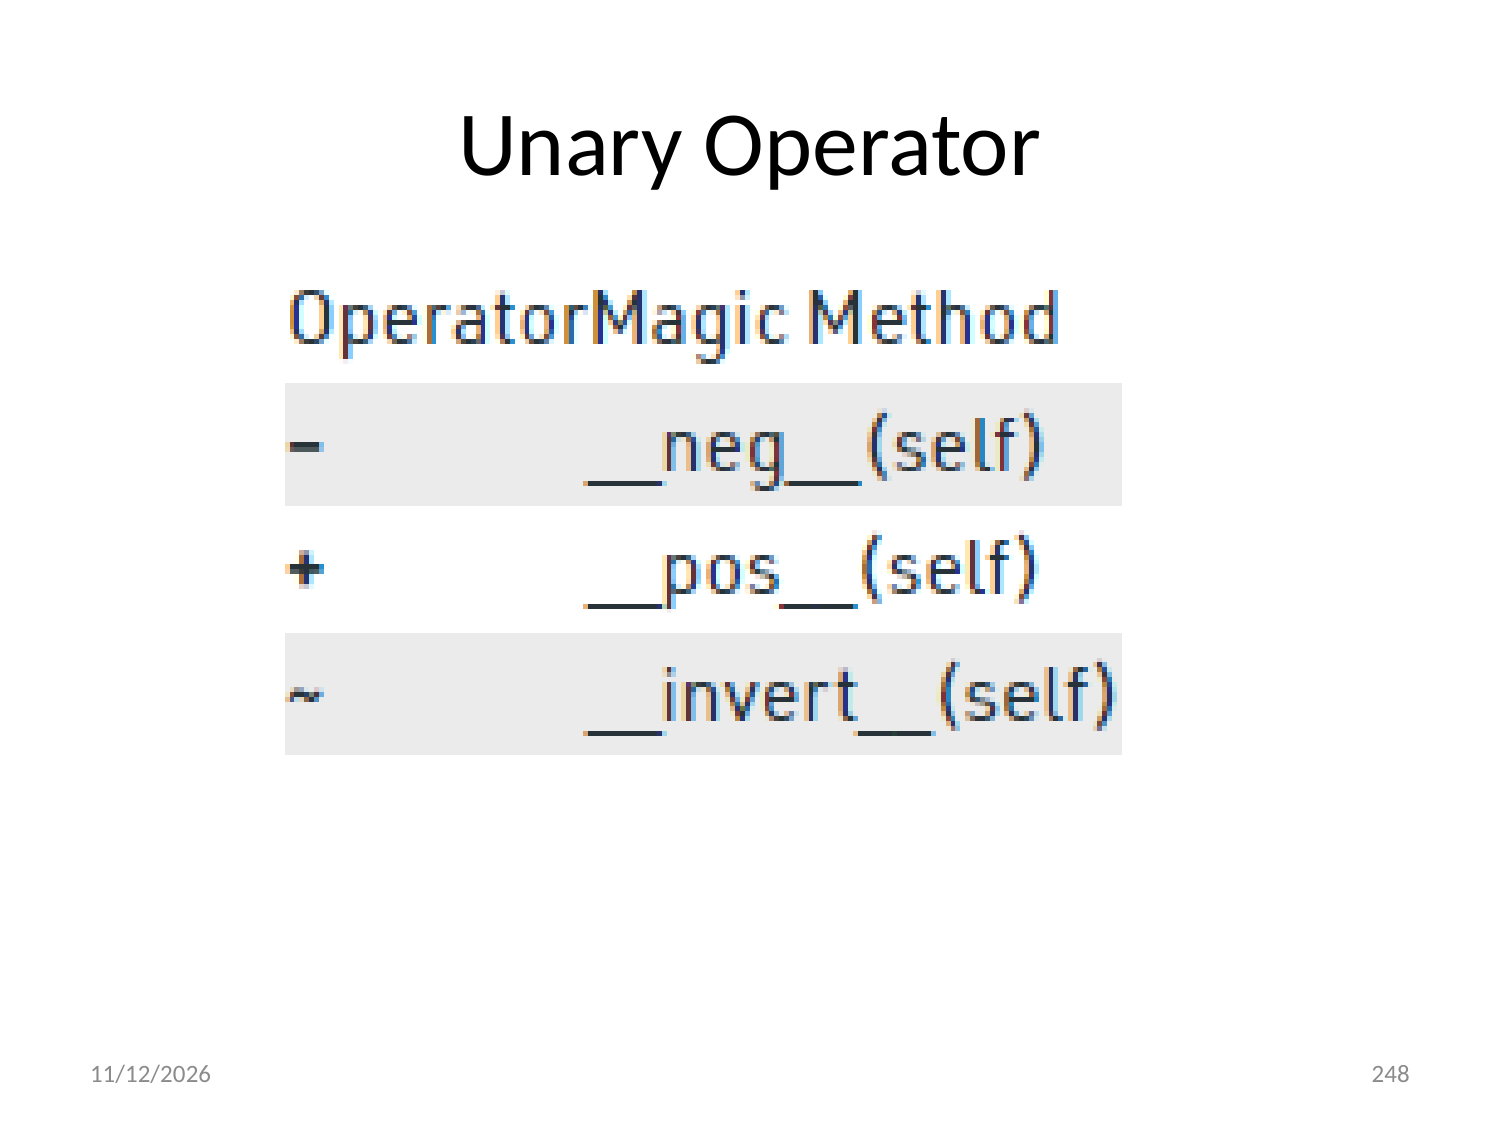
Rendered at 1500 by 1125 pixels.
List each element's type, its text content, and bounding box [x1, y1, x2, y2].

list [246, 232, 1191, 801]
title Unary Operator [75, 45, 1425, 233]
slide_number 248 [1074, 1042, 1425, 1103]
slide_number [75, 1042, 425, 1103]
